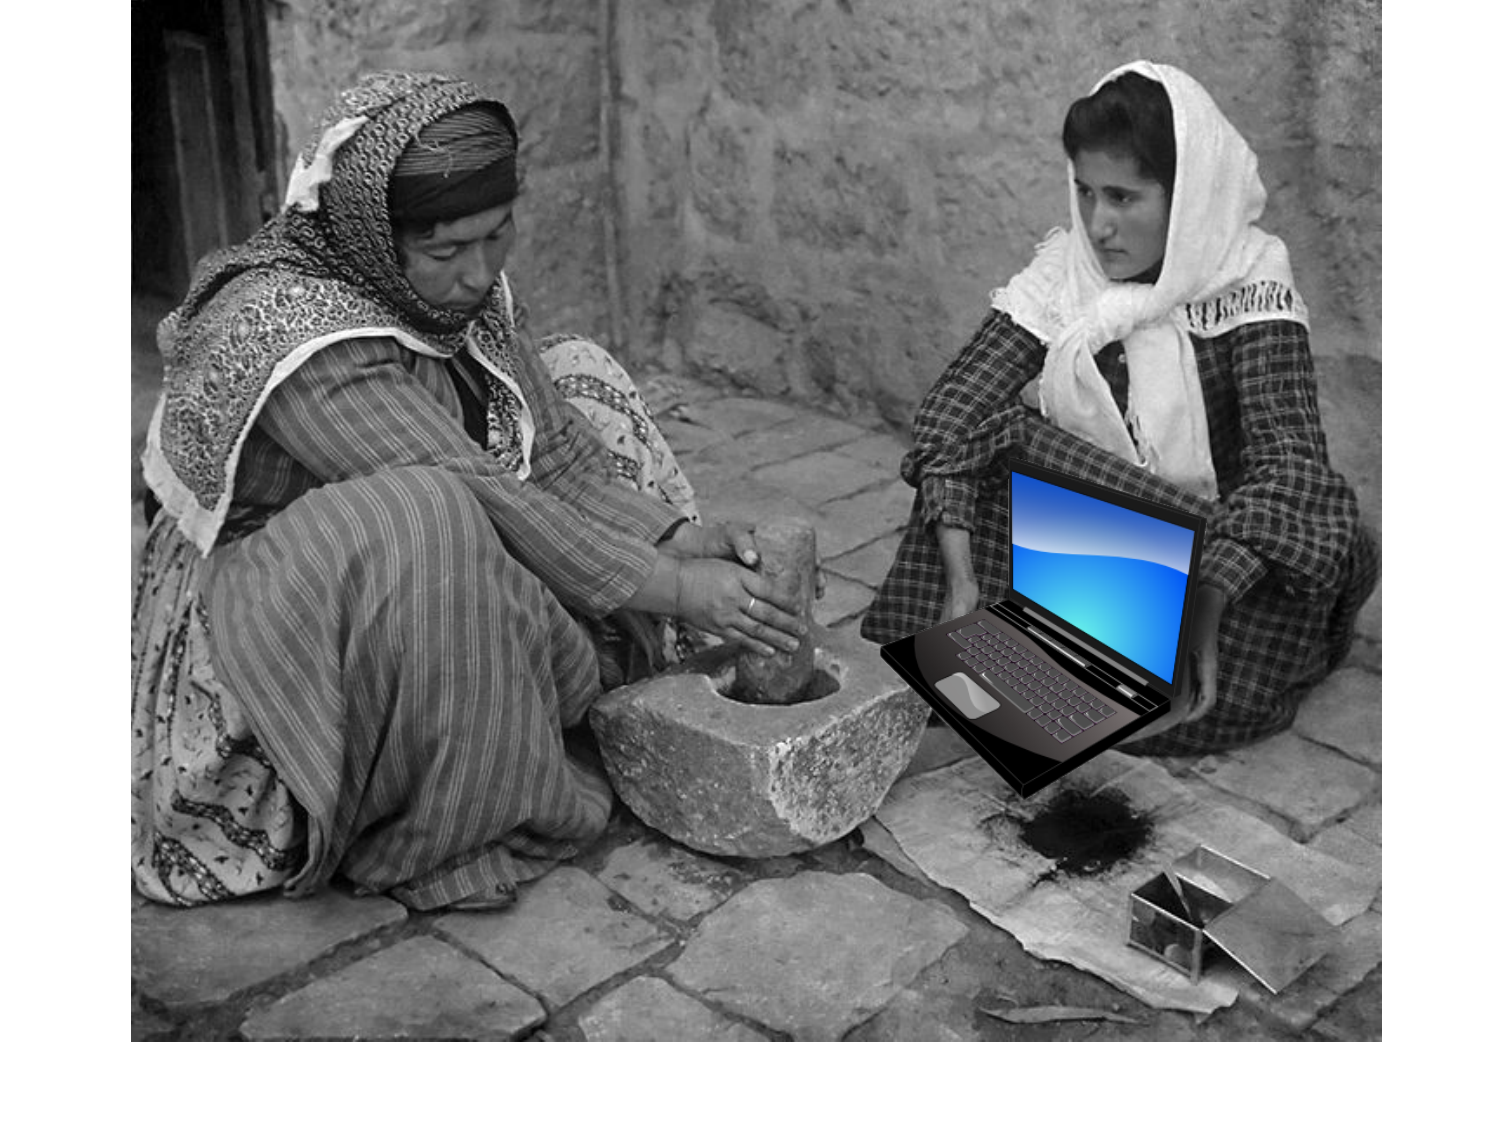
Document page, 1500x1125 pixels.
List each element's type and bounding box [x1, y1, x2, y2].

picture [131, 0, 1382, 1042]
